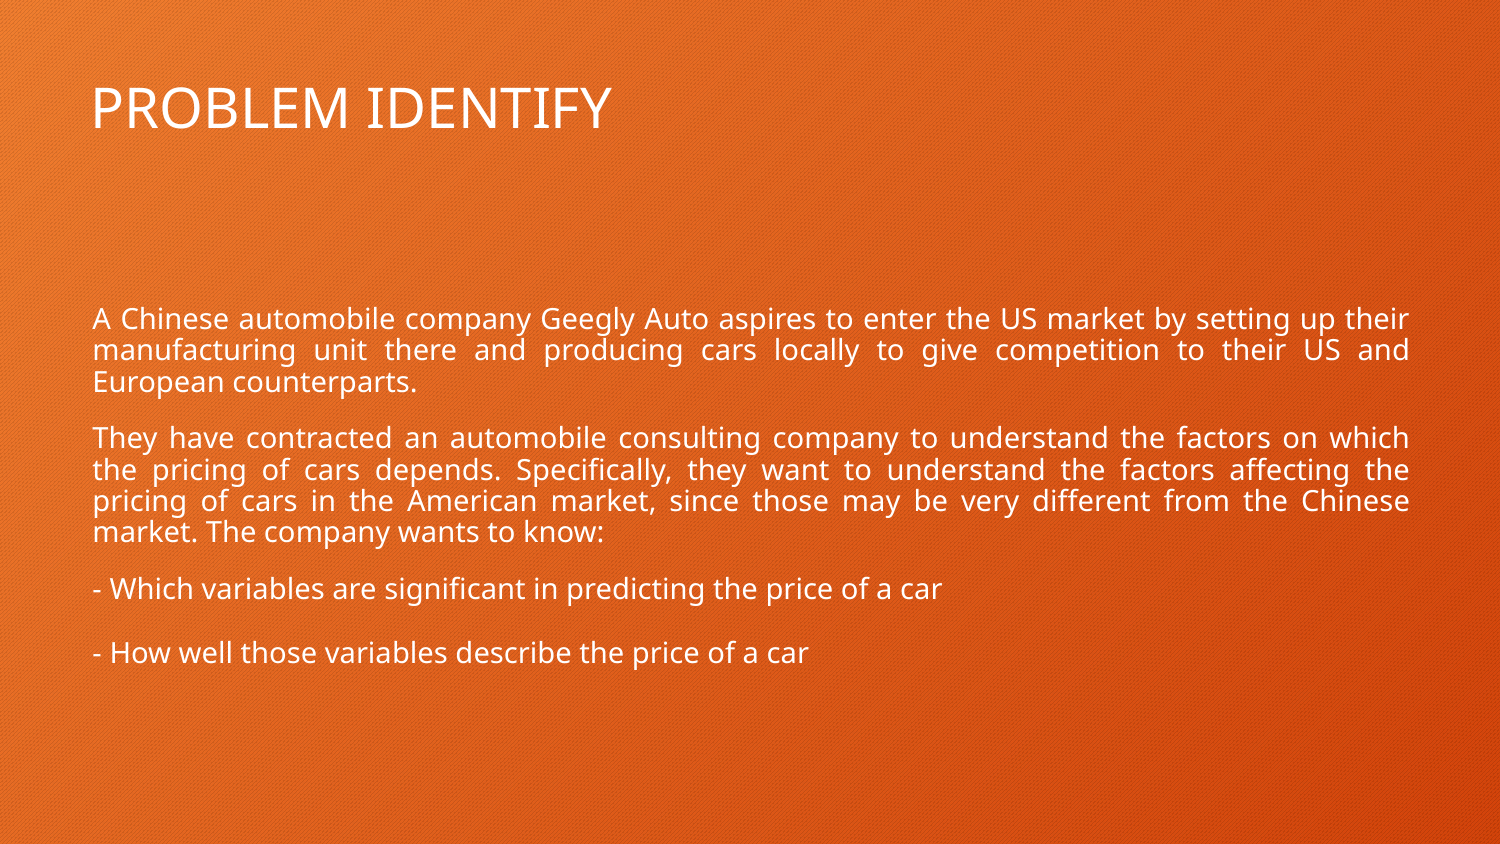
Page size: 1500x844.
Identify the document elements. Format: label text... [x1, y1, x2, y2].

list A Chinese automobile company Geegly Auto aspires to enter the US market by setting up their manufacturing unit there and producing cars locally to give competition to their US and European counterparts. They have contracted an automobile consulting company to understand the factors on which the pricing of cars depends. Specifically, they want to understand the factors affecting the pricing of cars in the American market, since those may be very different from the Chinese market. The company wants to know: - Which variables are significant in predicting the price of a car - How well those variables describe the price of a car [77, 289, 1427, 734]
title PROBLEM IDENTIFY [75, 29, 1425, 156]
